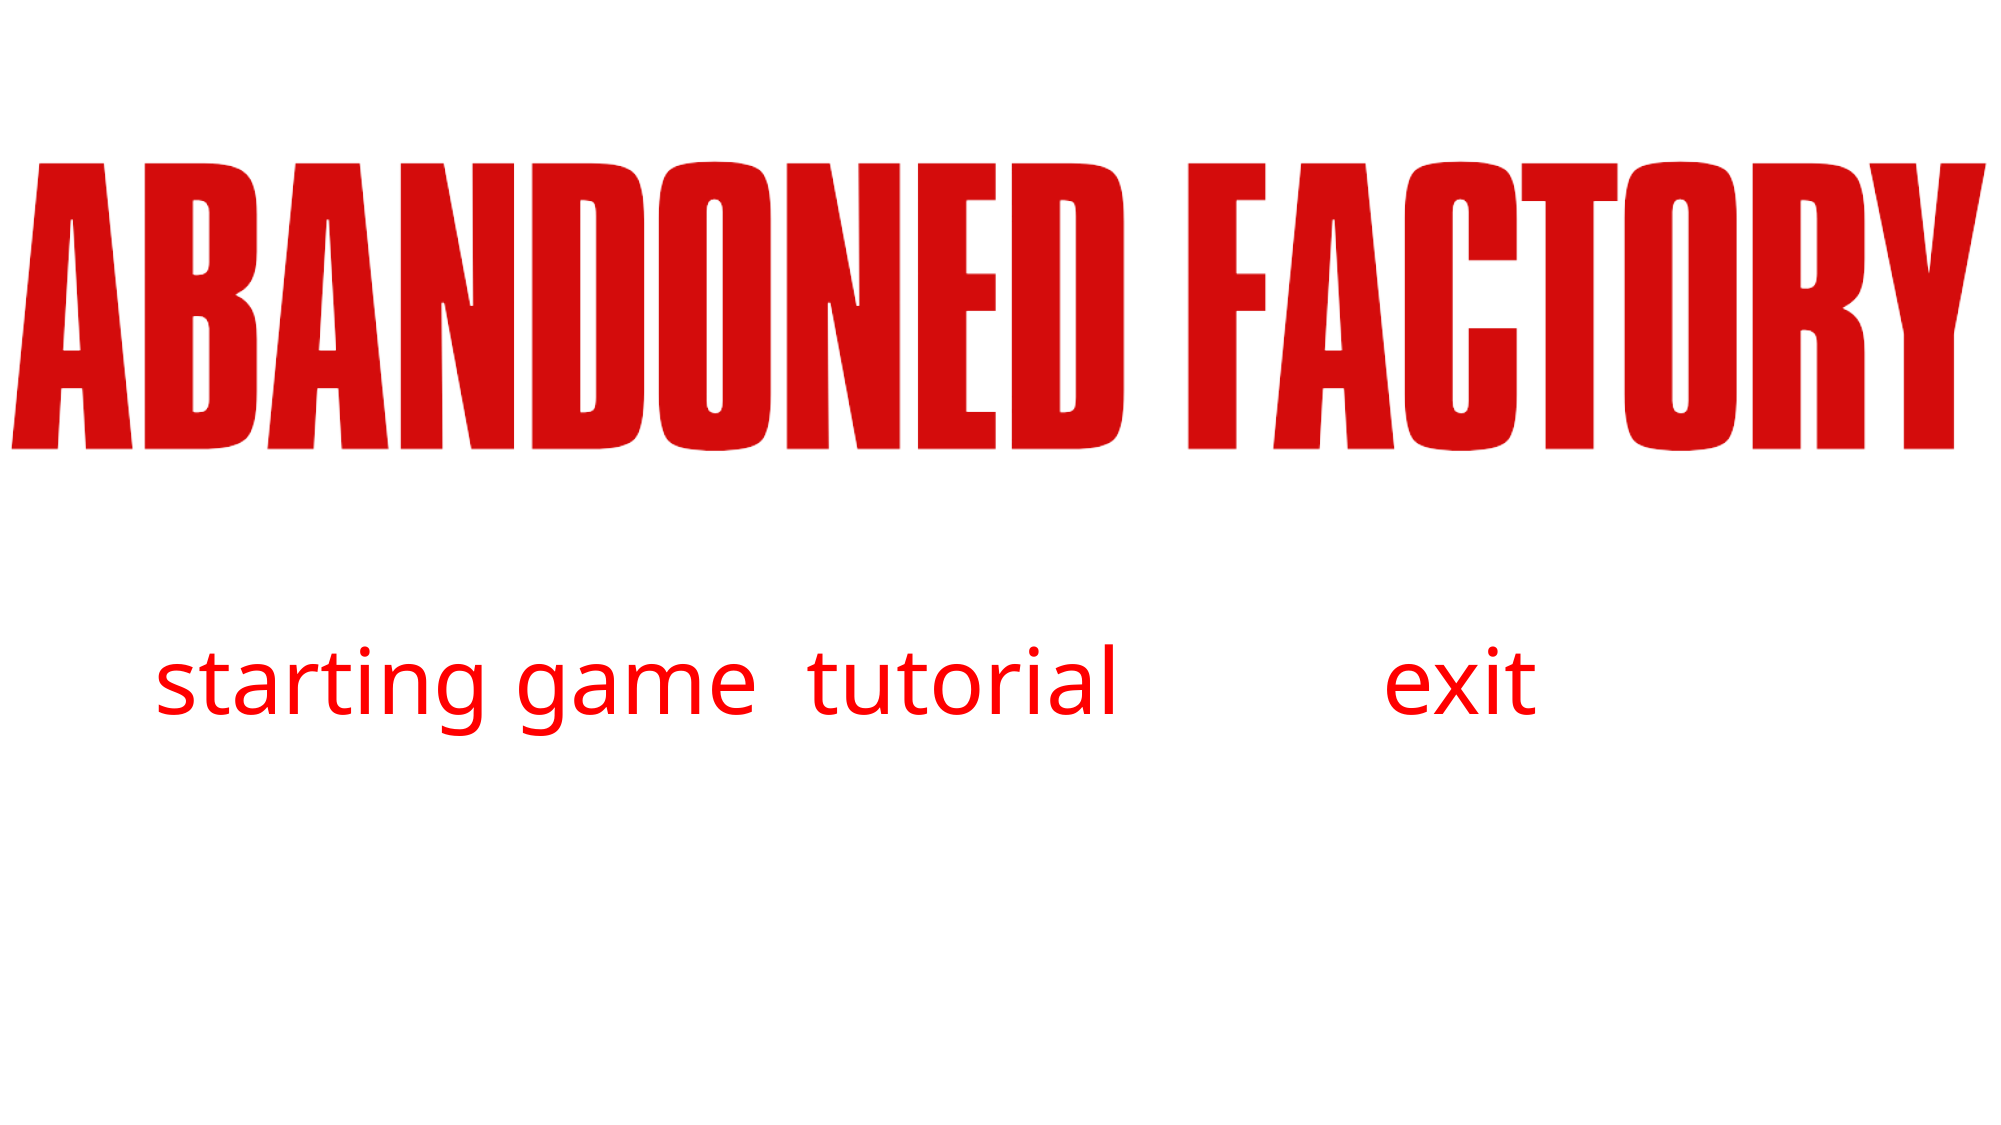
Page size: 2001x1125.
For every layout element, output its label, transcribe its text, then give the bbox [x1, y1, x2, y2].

text_box starting game tutorial exit [18, 570, 1982, 741]
picture [0, 149, 2000, 476]
